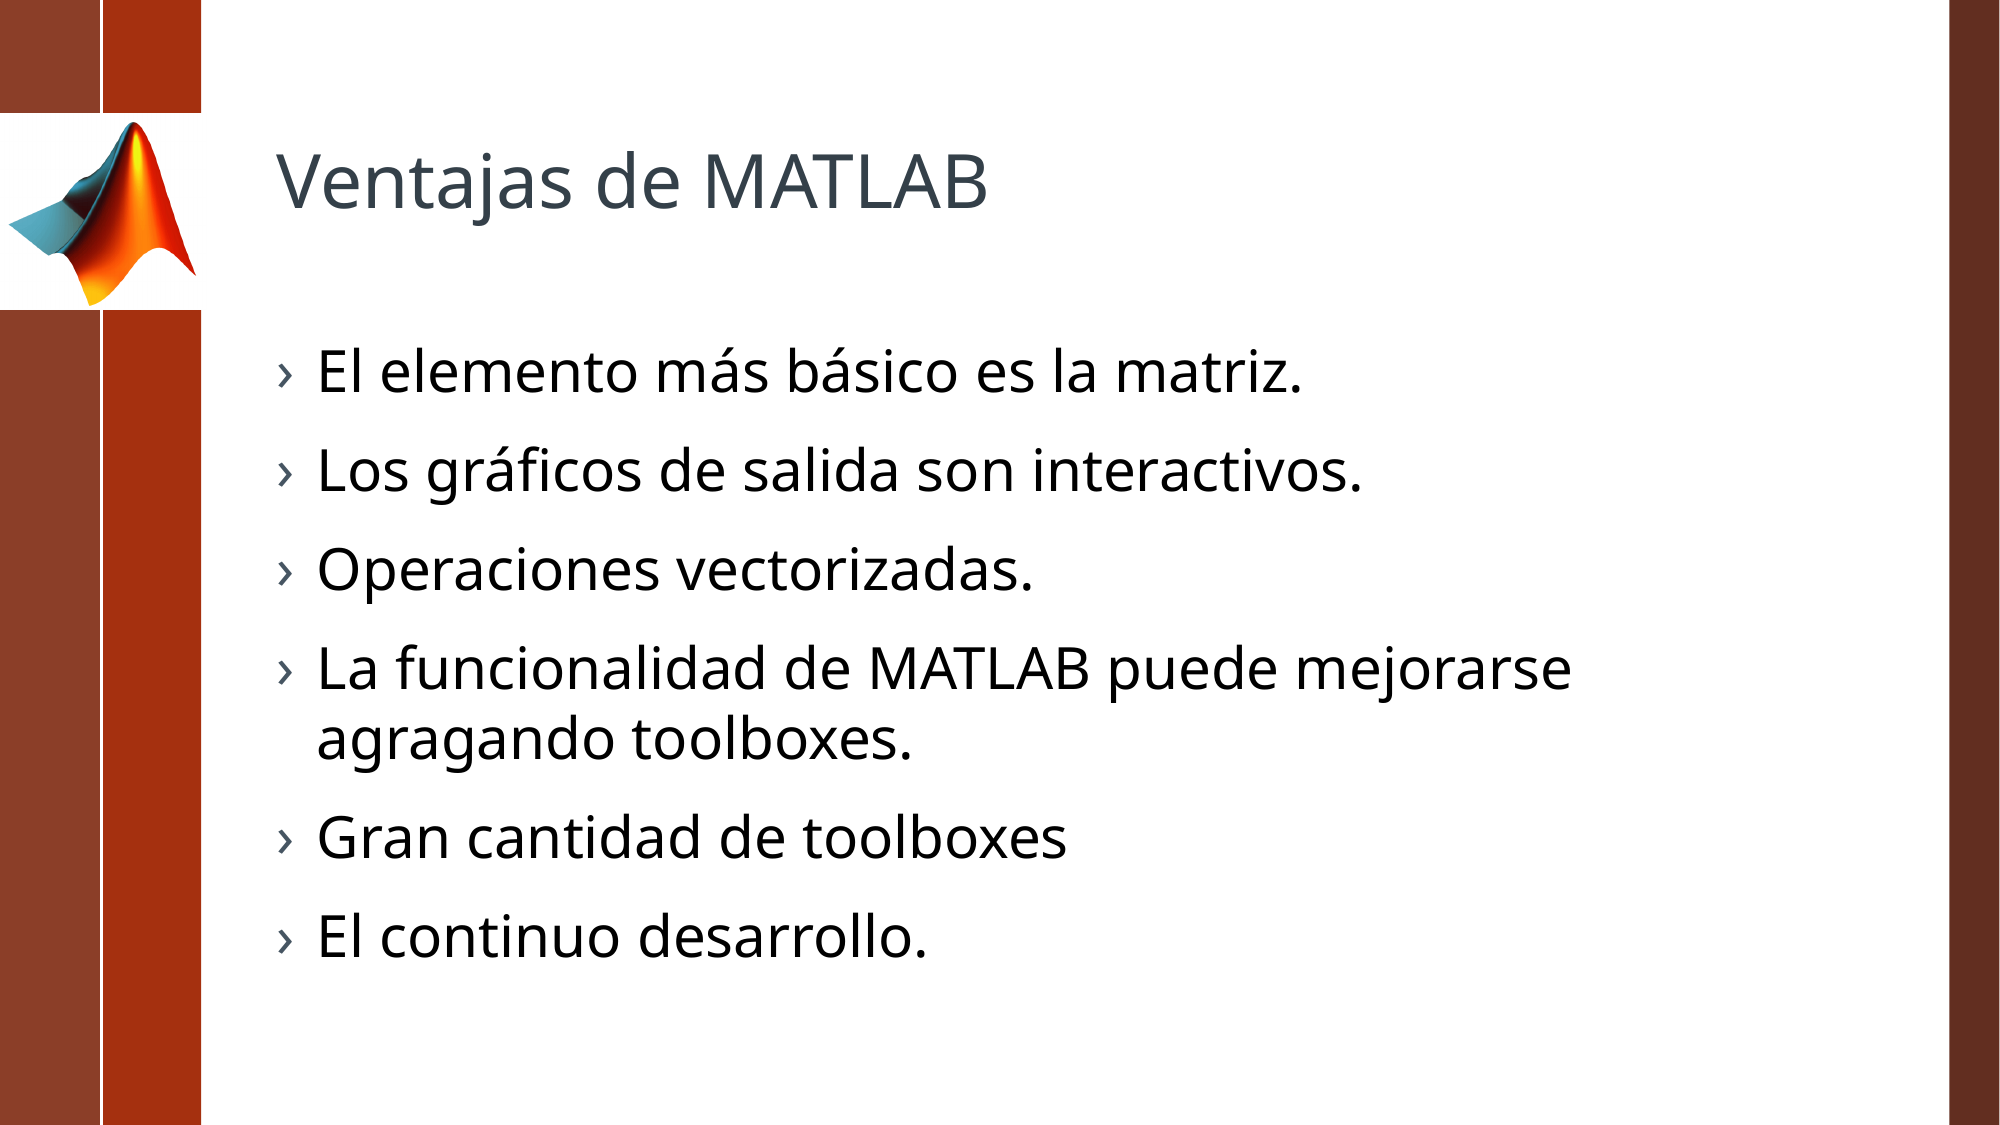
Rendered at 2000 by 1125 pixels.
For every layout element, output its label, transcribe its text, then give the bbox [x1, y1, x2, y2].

title Ventajas de MATLAB [261, 29, 1867, 233]
list El elemento más básico es la matriz. Los gráficos de salida son interactivos. Operaciones vectorizadas. La funcionalidad de MATLAB puede mejorarse agragando toolboxes. Gran cantidad de toolboxes El continuo desarrollo. [261, 326, 1867, 1077]
picture [0, 113, 207, 310]
